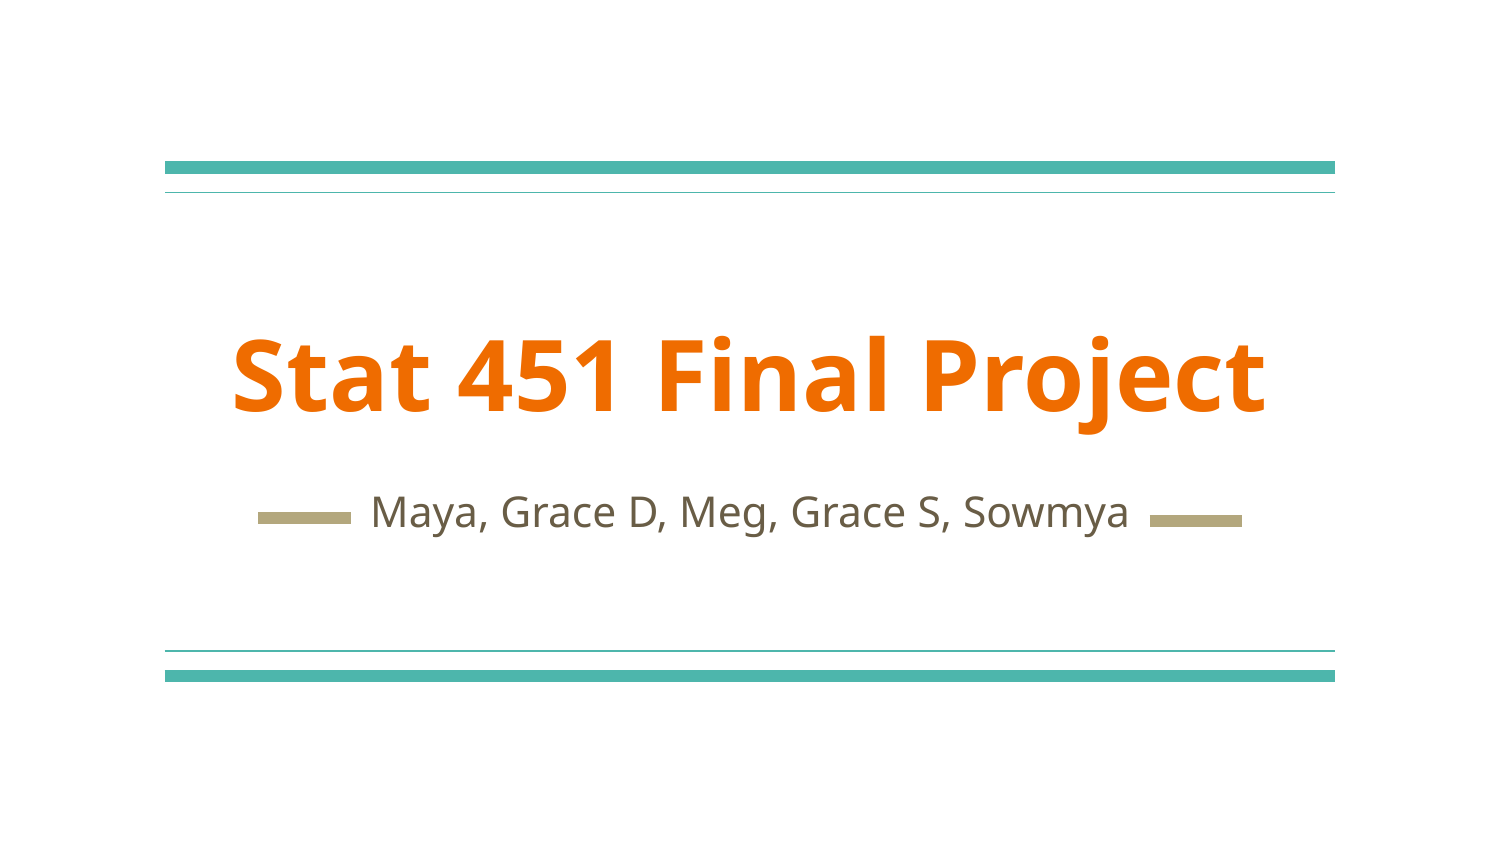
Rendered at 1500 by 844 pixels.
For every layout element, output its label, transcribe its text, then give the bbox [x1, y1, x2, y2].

title Stat 451 Final Project [164, 287, 1336, 456]
subtitle Maya, Grace D, Meg, Grace S, Sowmya [350, 467, 1150, 598]
